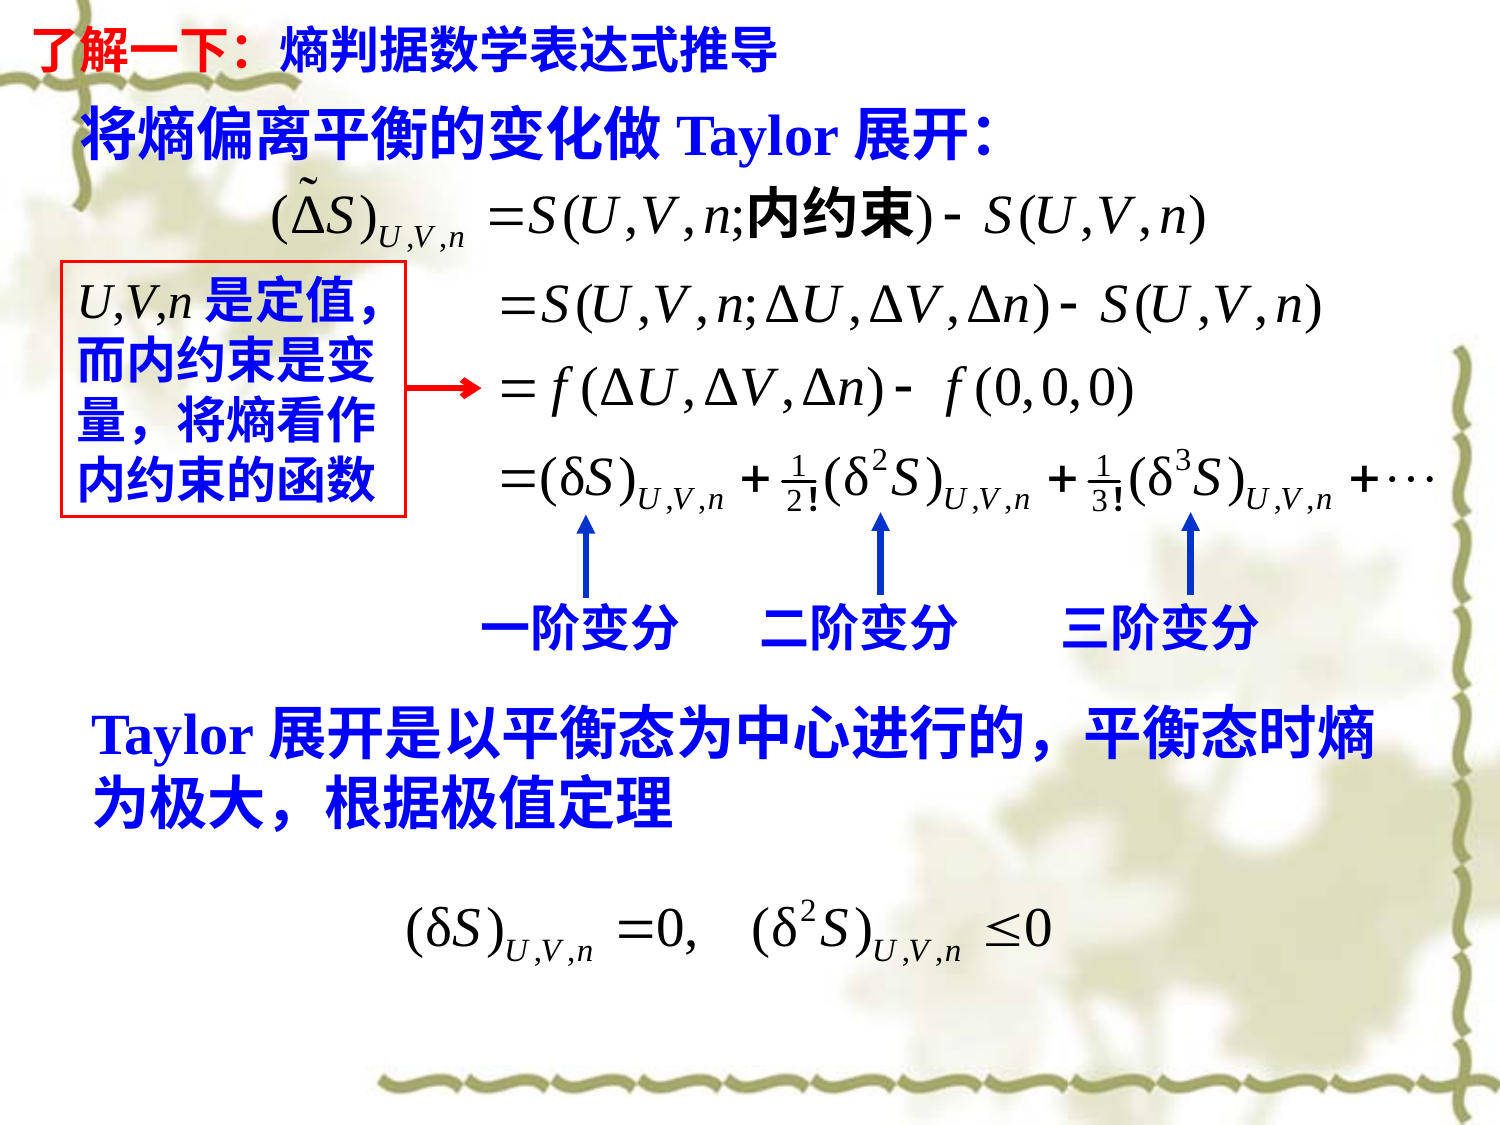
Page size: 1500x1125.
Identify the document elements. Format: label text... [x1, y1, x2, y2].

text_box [465, 511, 1369, 665]
text_box Taylor展开是以平衡态为中心进行的，平衡态时熵为极大，根据极值定理 [76, 688, 1445, 844]
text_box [397, 885, 1061, 980]
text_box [262, 168, 1445, 529]
text_box 了解一下：熵判据数学表达式推导 [14, 10, 1445, 86]
picture [0, 0, 1500, 1125]
text_box 将熵偏离平衡的变化做Taylor展开： [64, 90, 1445, 175]
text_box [61, 261, 482, 520]
